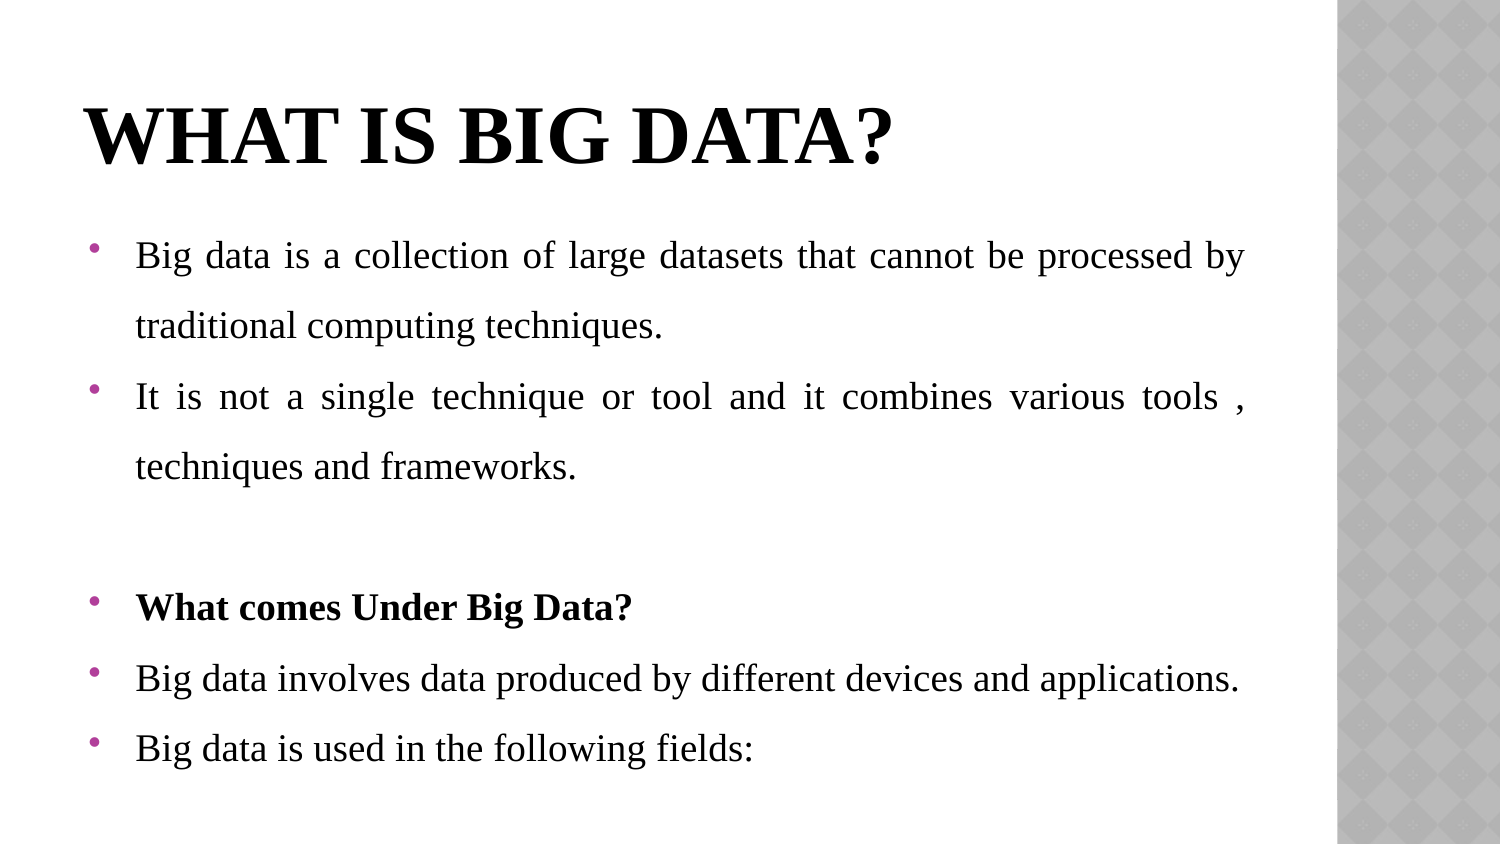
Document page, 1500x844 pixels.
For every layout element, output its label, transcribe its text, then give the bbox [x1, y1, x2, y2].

list Big data is a collection of large datasets that cannot be processed by traditional computing techniques. It is not a single technique or tool and it combines various tools , techniques and frameworks. What comes Under Big Data? Big data involves data produced by different devices and applications. Big data is used in the following fields: [75, 198, 1263, 795]
title WHAT IS BIG DATA? [75, 39, 1263, 180]
